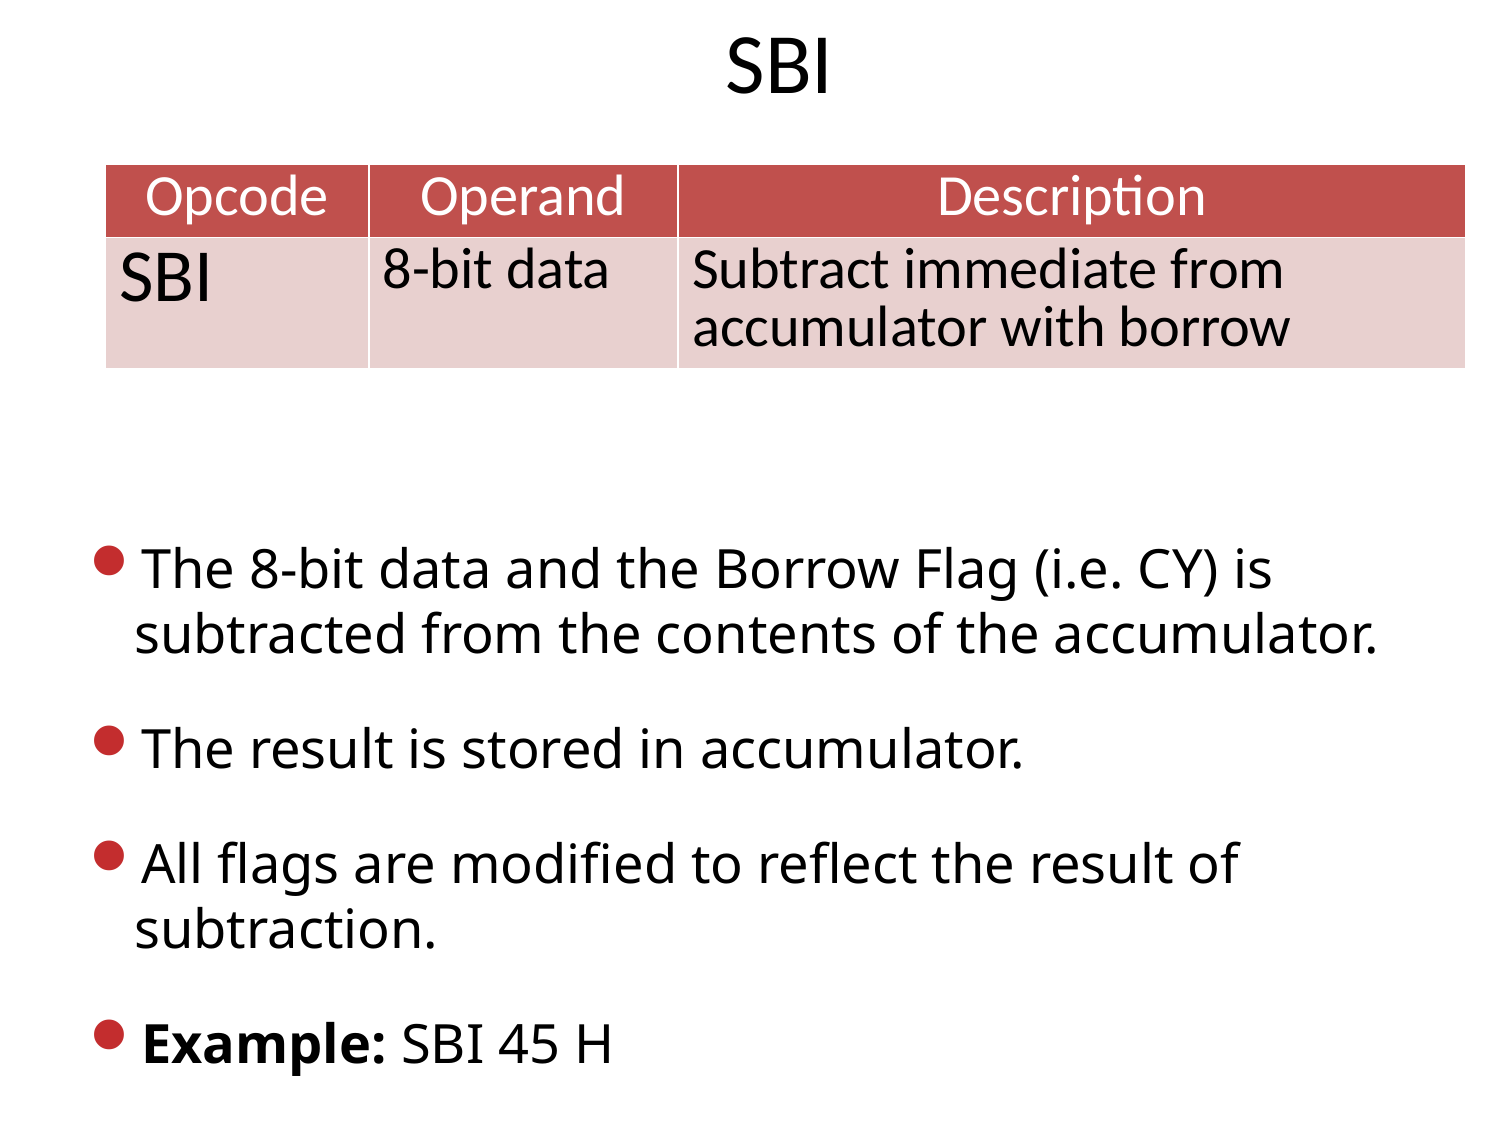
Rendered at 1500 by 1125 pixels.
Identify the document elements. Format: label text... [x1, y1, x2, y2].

table_cell Subtract immediate from accumulator with borrow [679, 238, 1465, 368]
title SBI [93, 0, 1466, 119]
table_header Operand [370, 165, 677, 237]
table_header Description [679, 165, 1465, 237]
text_box The 8-bit data and the Borrow Flag (i.e. CY) is subtracted from the contents of the accumulator. The result is stored in accumulator. All flags are modified to reflect the result of subtraction. Example: SBI 45 H [74, 527, 1425, 1038]
table_header Opcode [106, 165, 368, 237]
table_cell SBI [106, 238, 368, 368]
table_cell 8-bit data [370, 238, 677, 368]
